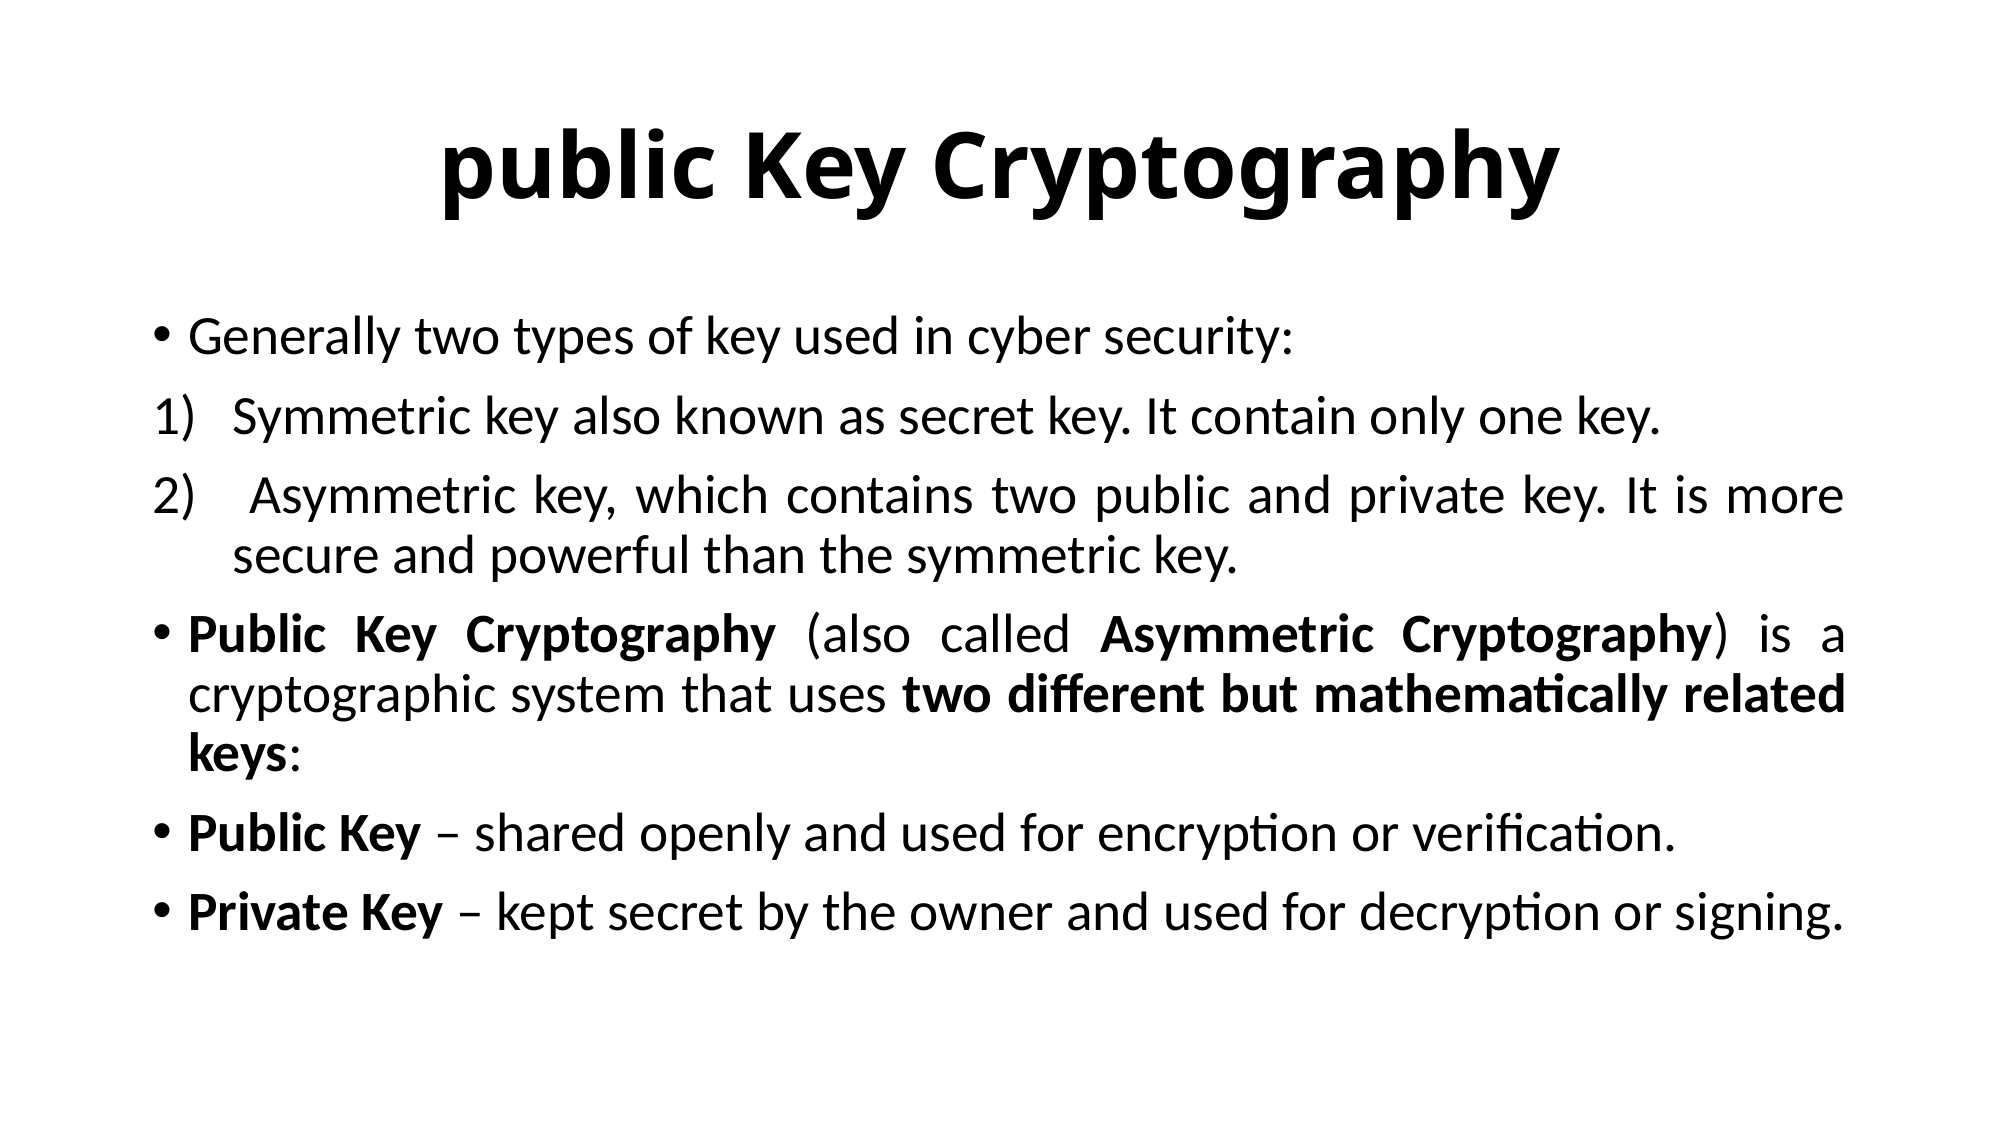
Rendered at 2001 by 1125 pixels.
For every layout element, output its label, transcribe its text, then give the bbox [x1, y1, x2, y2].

title public Key Cryptography [137, 59, 1863, 278]
list Generally two types of key used in cyber security: Symmetric key also known as secret key. It contain only one key. Asymmetric key, which contains two public and private key. It is more secure and powerful than the symmetric key. Public Key Cryptography (also called Asymmetric Cryptography) is a cryptographic system that uses two different but mathematically related keys: Public Key – shared openly and used for encryption or verification. Private Key – kept secret by the owner and used for decryption or signing. [137, 299, 1863, 1014]
